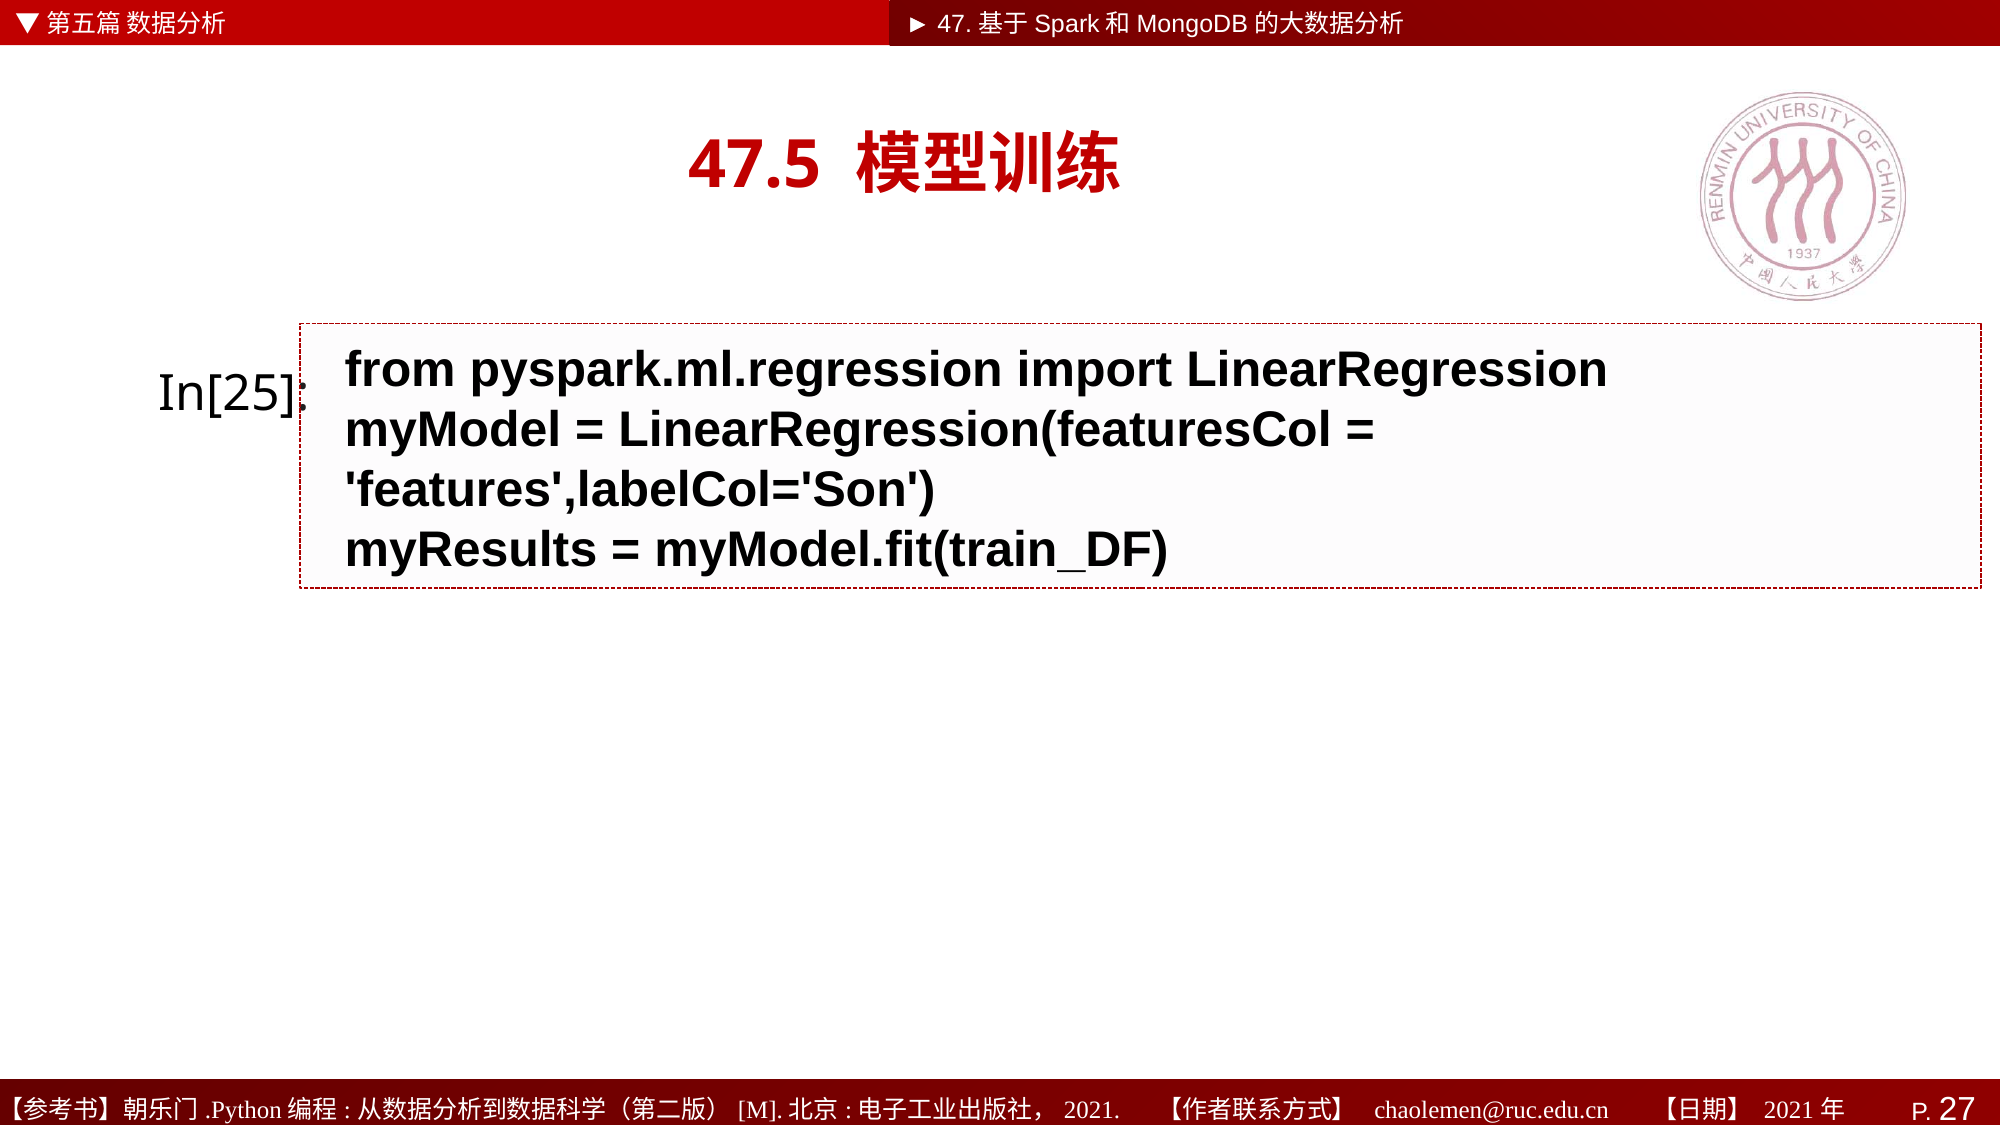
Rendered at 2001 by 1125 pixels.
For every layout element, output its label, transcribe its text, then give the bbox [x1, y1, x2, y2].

text_box ► 47.基于Spark和MongoDB的大数据分析 [890, 0, 1551, 43]
title 47.5 模型训练 [101, 92, 1710, 229]
text_box In[25]: [143, 352, 300, 428]
text_box from pyspark.ml.regression import LinearRegression myModel = LinearRegression(featuresCol = 'features',labelCol='Son') myResults = myModel.fit(train_DF) [296, 320, 1985, 592]
picture [1696, 89, 1910, 304]
list ▼第五篇 数据分析 工 [0, 0, 725, 43]
